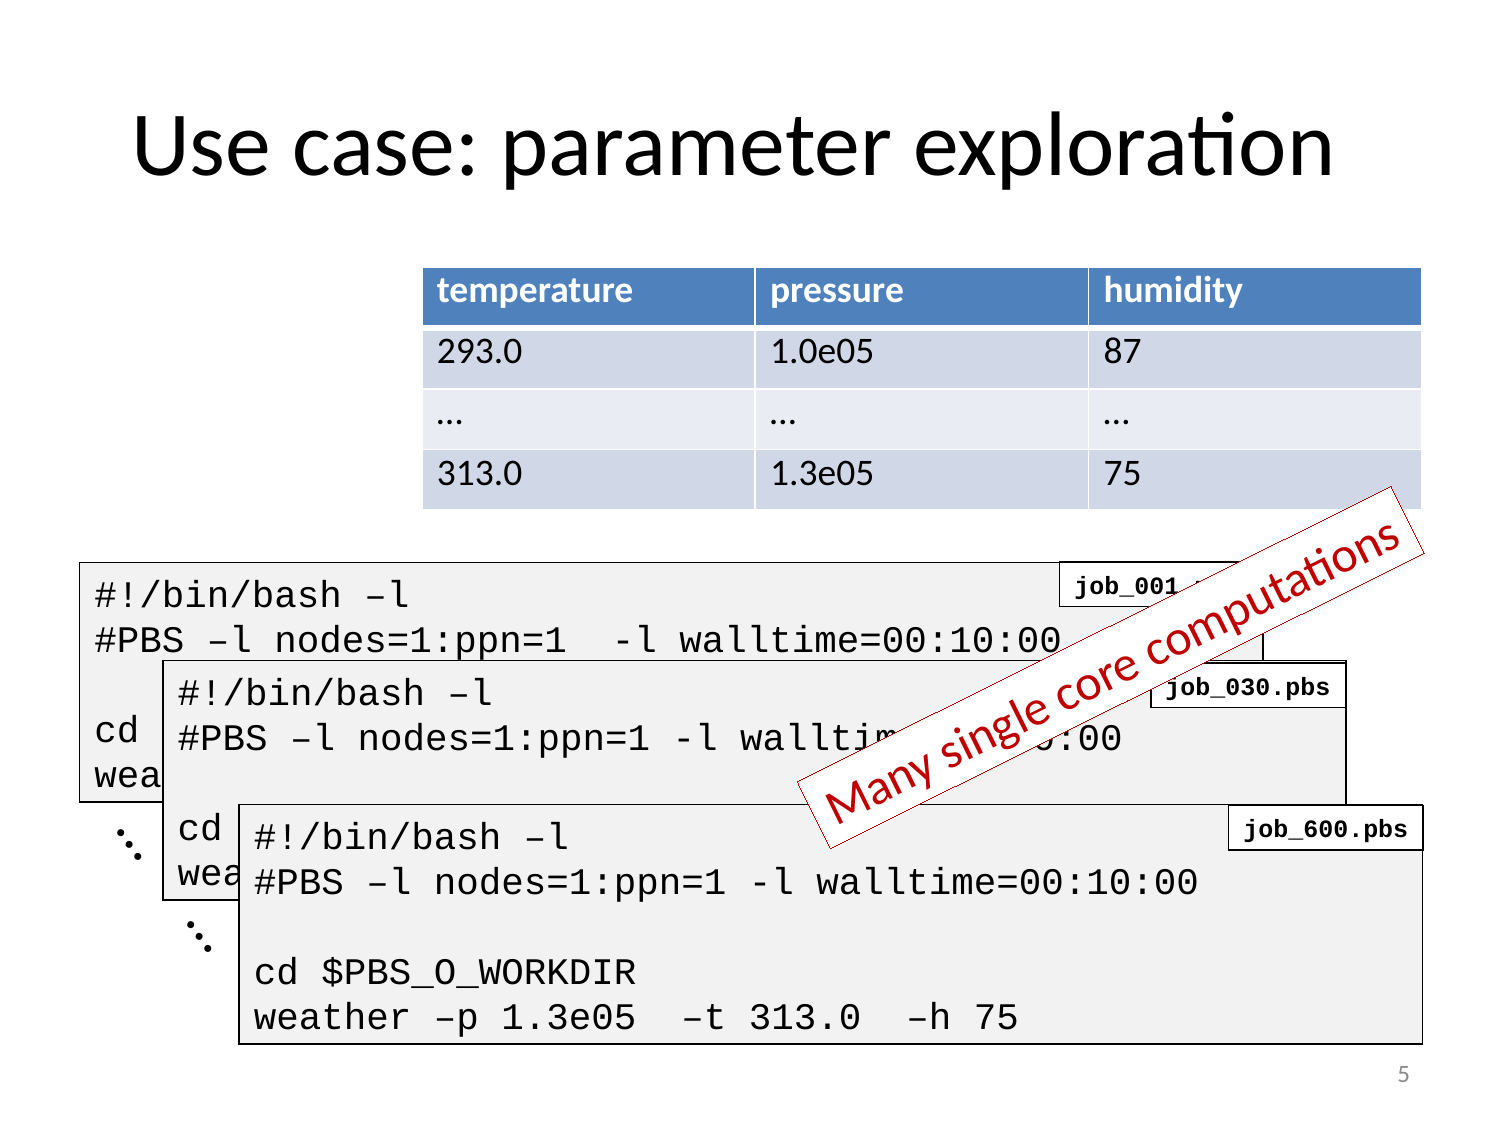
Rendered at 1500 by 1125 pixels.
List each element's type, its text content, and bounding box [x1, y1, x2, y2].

table_cell 75 [1089, 450, 1421, 509]
slide_number 5 [1074, 1054, 1425, 1103]
title Use case: parameter exploration [79, 45, 1430, 233]
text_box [172, 804, 1426, 1047]
table_cell … [1089, 390, 1421, 449]
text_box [102, 660, 1348, 903]
table_cell 87 [1089, 331, 1421, 388]
table_cell 313.0 [423, 450, 754, 509]
table_cell 293.0 [423, 331, 754, 388]
table_cell 1.3e05 [756, 450, 1088, 509]
table_cell 1.0e05 [756, 331, 1088, 388]
table_cell … [756, 390, 1088, 449]
table_header temperature [423, 268, 754, 325]
table_header humidity [1089, 268, 1421, 325]
table_cell … [423, 390, 754, 449]
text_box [79, 561, 1264, 805]
text_box Many single core computations [1242, 486, 1425, 631]
table_header pressure [756, 268, 1088, 325]
